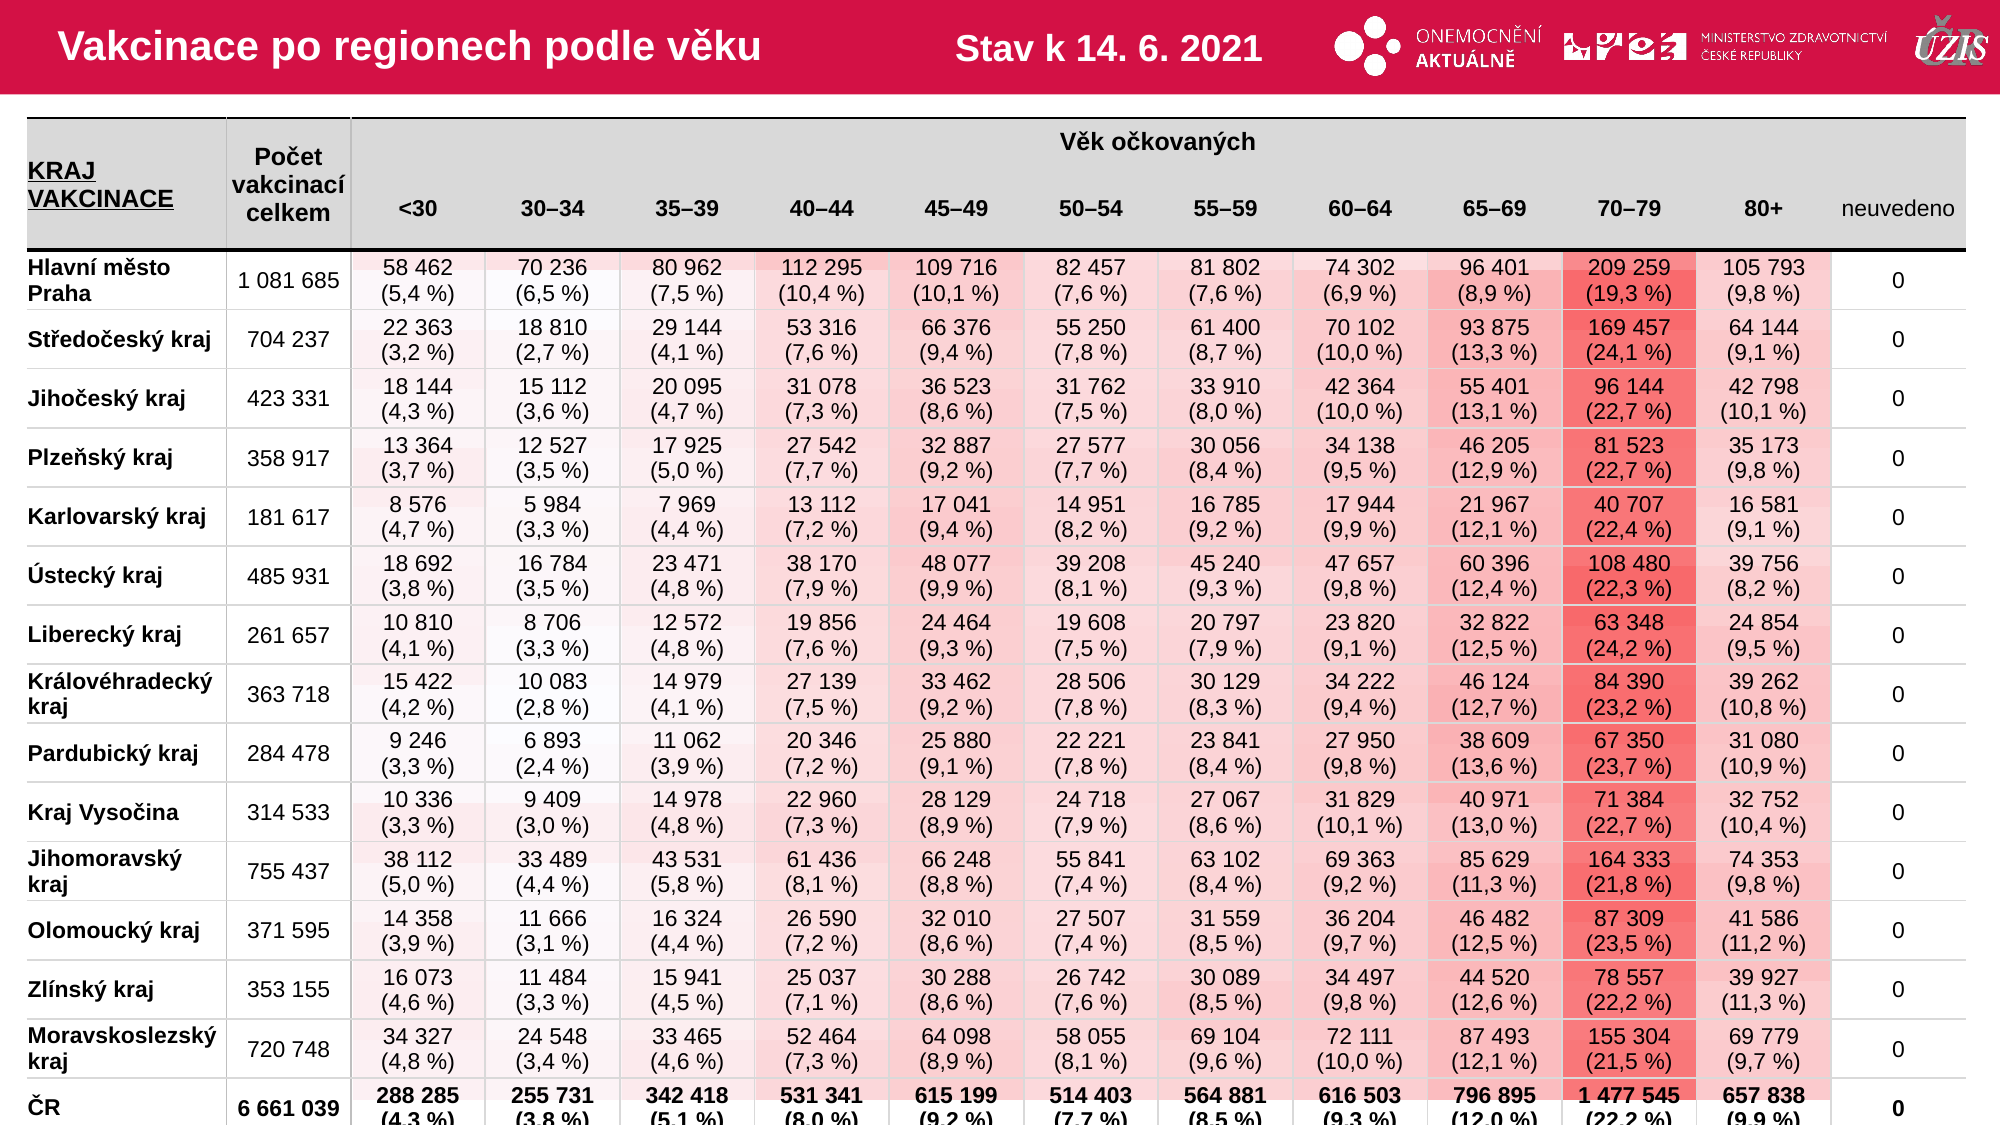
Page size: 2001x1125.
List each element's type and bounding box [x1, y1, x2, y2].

table_cell [1563, 901, 1696, 959]
table_cell [227, 310, 350, 368]
table_cell [1159, 901, 1292, 959]
table_cell [1563, 606, 1696, 663]
table_cell [890, 783, 1023, 841]
table_cell [27, 310, 226, 368]
table_cell [1428, 665, 1561, 722]
table_cell [1832, 1079, 1966, 1125]
table_cell [621, 165, 754, 248]
table_cell [352, 429, 484, 486]
table_cell [227, 901, 350, 959]
table_cell [755, 165, 888, 248]
table_cell [1294, 724, 1427, 781]
table_cell [227, 665, 350, 722]
table_cell [27, 429, 226, 486]
table_cell [1294, 606, 1427, 663]
table_cell [352, 310, 484, 368]
table_cell [486, 547, 619, 604]
table_cell [1025, 488, 1157, 545]
table_cell [1159, 1079, 1292, 1125]
table_cell [1294, 1079, 1427, 1125]
table_cell [1832, 488, 1966, 545]
table_cell [1025, 429, 1157, 486]
table_cell [1697, 665, 1830, 722]
table_cell [1697, 369, 1830, 427]
table_cell [227, 1020, 350, 1077]
table_cell [1025, 901, 1157, 959]
table_cell [227, 724, 350, 781]
table_cell [1563, 961, 1696, 1018]
table_cell [755, 547, 888, 604]
table_cell [1428, 369, 1561, 427]
table_cell [1697, 724, 1830, 781]
table_cell [1428, 1079, 1561, 1125]
table_cell [486, 1079, 619, 1125]
table_cell [27, 369, 226, 427]
table_cell [227, 783, 350, 841]
table_cell [352, 665, 484, 722]
table_cell [621, 310, 754, 368]
table_cell [1832, 783, 1966, 841]
table_cell [1294, 783, 1427, 841]
table_cell [1428, 252, 1561, 309]
table_cell [486, 429, 619, 486]
table_cell [1697, 310, 1830, 368]
table_cell [1832, 724, 1966, 781]
table_cell [352, 606, 484, 663]
table_cell [1428, 901, 1561, 959]
table_cell [755, 429, 888, 486]
table_cell [1025, 783, 1157, 841]
table_cell [755, 665, 888, 722]
table_cell [1294, 488, 1427, 545]
table_cell [755, 1079, 888, 1125]
table_cell [486, 310, 619, 368]
table_cell [1294, 310, 1427, 368]
table_cell [1697, 1020, 1830, 1077]
table_cell [621, 252, 754, 309]
table_cell [890, 310, 1023, 368]
table_cell [227, 842, 350, 900]
table_cell [755, 783, 888, 841]
table_cell [1697, 252, 1830, 309]
table_cell [621, 488, 754, 545]
table_cell [621, 429, 754, 486]
table_cell [1294, 547, 1427, 604]
table_cell [1159, 1020, 1292, 1077]
table_cell [621, 724, 754, 781]
table_cell [1832, 310, 1966, 368]
table_cell [352, 783, 484, 841]
table_cell [352, 547, 484, 604]
table_cell [890, 488, 1023, 545]
text_box [940, 16, 1385, 77]
table_header [27, 119, 226, 248]
table_cell [352, 369, 484, 427]
table_cell [1563, 842, 1696, 900]
table_cell [1428, 606, 1561, 663]
table_cell [1563, 783, 1696, 841]
table_cell [1832, 961, 1966, 1018]
table_cell [1428, 488, 1561, 545]
table_cell [1159, 310, 1292, 368]
table_cell [1159, 842, 1292, 900]
table_cell [621, 1020, 754, 1077]
table_cell [1428, 1020, 1561, 1077]
table_header [227, 119, 350, 248]
table_cell [27, 547, 226, 604]
table_cell [1294, 842, 1427, 900]
table_cell [27, 252, 226, 309]
table_cell [1025, 842, 1157, 900]
table_cell [755, 1020, 888, 1077]
table_cell [1159, 665, 1292, 722]
table_cell [621, 606, 754, 663]
table_cell [27, 724, 226, 781]
table_cell [1428, 165, 1561, 248]
picture [1563, 31, 1888, 60]
table_cell [486, 165, 619, 248]
picture [1915, 15, 1989, 66]
table_cell [890, 252, 1023, 309]
table_cell [1159, 783, 1292, 841]
table_cell [1294, 369, 1427, 427]
table_cell [1025, 369, 1157, 427]
table_cell [1563, 547, 1696, 604]
table_cell [621, 369, 754, 427]
table_cell [1159, 429, 1292, 486]
table_cell [755, 961, 888, 1018]
table_cell [1563, 1020, 1696, 1077]
table_cell [227, 252, 350, 309]
table_cell [1294, 429, 1427, 486]
table_cell [486, 665, 619, 722]
table_cell [27, 901, 226, 959]
table_cell [890, 547, 1023, 604]
table_cell [352, 724, 484, 781]
table_cell [1025, 165, 1157, 248]
table_cell [1563, 310, 1696, 368]
table_cell [27, 1020, 226, 1077]
table_cell [890, 961, 1023, 1018]
table_cell [27, 606, 226, 663]
table_cell [1697, 606, 1830, 663]
table_cell [1563, 665, 1696, 722]
table_cell [27, 783, 226, 841]
table_cell [1025, 547, 1157, 604]
title [42, 0, 1262, 95]
table_cell [1025, 1020, 1157, 1077]
table_cell [1159, 724, 1292, 781]
table_cell [1832, 547, 1966, 604]
table_cell [227, 1079, 350, 1125]
table_cell [621, 783, 754, 841]
table_cell [755, 606, 888, 663]
table_cell [486, 724, 619, 781]
table_cell [1563, 429, 1696, 486]
table_cell [1428, 961, 1561, 1018]
picture [1385, 16, 1542, 76]
table_cell [486, 369, 619, 427]
table_cell [621, 547, 754, 604]
table_cell [755, 310, 888, 368]
table_cell [352, 1079, 484, 1125]
table_cell [1025, 252, 1157, 309]
table_cell [1294, 252, 1427, 309]
table_cell [1428, 842, 1561, 900]
table_cell [1832, 165, 1966, 248]
table_cell [621, 961, 754, 1018]
table_cell [1159, 488, 1292, 545]
table_cell [1159, 369, 1292, 427]
table_cell [621, 665, 754, 722]
table_cell [1697, 488, 1830, 545]
table_cell [621, 1079, 754, 1125]
table_cell [227, 369, 350, 427]
table_cell [1697, 1079, 1830, 1125]
table_cell [1563, 252, 1696, 309]
table_cell [755, 488, 888, 545]
table_cell [1697, 842, 1830, 900]
table_cell [1563, 724, 1696, 781]
table_cell [1294, 961, 1427, 1018]
table_cell [890, 842, 1023, 900]
table_cell [890, 665, 1023, 722]
table_cell [486, 842, 619, 900]
table_cell [1832, 369, 1966, 427]
table_cell [1832, 842, 1966, 900]
table_cell [1025, 665, 1157, 722]
table_cell [486, 783, 619, 841]
table_cell [1025, 961, 1157, 1018]
table_cell [1697, 429, 1830, 486]
table_cell [486, 252, 619, 309]
table_cell [1025, 310, 1157, 368]
table_cell [1563, 369, 1696, 427]
table_cell [621, 842, 754, 900]
table_cell [1025, 724, 1157, 781]
table_cell [1832, 1020, 1966, 1077]
table_cell [1159, 165, 1292, 248]
table_cell [1563, 165, 1696, 248]
table_header [352, 119, 1966, 165]
table_cell [890, 724, 1023, 781]
table_cell [1428, 429, 1561, 486]
table_cell [1428, 724, 1561, 781]
table_cell [352, 961, 484, 1018]
table_cell [352, 488, 484, 545]
table_cell [1832, 429, 1966, 486]
table_cell [1563, 1079, 1696, 1125]
table_cell [1294, 1020, 1427, 1077]
table_cell [1832, 665, 1966, 722]
table_cell [890, 901, 1023, 959]
table_cell [1697, 901, 1830, 959]
table_cell [1697, 961, 1830, 1018]
table_cell [890, 606, 1023, 663]
table_cell [352, 165, 484, 248]
table_cell [755, 369, 888, 427]
table_cell [890, 1079, 1023, 1125]
table_cell [1294, 665, 1427, 722]
table_cell [890, 369, 1023, 427]
table_cell [1294, 165, 1427, 248]
table_cell [27, 961, 226, 1018]
table_cell [1159, 547, 1292, 604]
table_cell [1159, 961, 1292, 1018]
table_cell [1428, 310, 1561, 368]
table_cell [1697, 547, 1830, 604]
table_cell [621, 901, 754, 959]
table_cell [1025, 1079, 1157, 1125]
table_cell [755, 842, 888, 900]
table_cell [1832, 606, 1966, 663]
table_cell [1159, 252, 1292, 309]
table_cell [27, 1079, 226, 1125]
table_cell [227, 429, 350, 486]
table_cell [352, 901, 484, 959]
table_cell [1428, 547, 1561, 604]
table_cell [1428, 783, 1561, 841]
table_cell [227, 961, 350, 1018]
table_cell [1563, 488, 1696, 545]
table_cell [486, 488, 619, 545]
table_cell [890, 165, 1023, 248]
table_cell [1697, 783, 1830, 841]
table_cell [1697, 165, 1830, 248]
table_cell [486, 901, 619, 959]
table_cell [755, 724, 888, 781]
table_cell [1832, 252, 1966, 309]
table_cell [27, 842, 226, 900]
table_cell [486, 961, 619, 1018]
table_cell [227, 547, 350, 604]
table_cell [755, 901, 888, 959]
table_cell [27, 665, 226, 722]
table_cell [27, 488, 226, 545]
table_cell [1025, 606, 1157, 663]
table_cell [1832, 901, 1966, 959]
table_cell [890, 429, 1023, 486]
table_cell [352, 1020, 484, 1077]
table_cell [227, 606, 350, 663]
table_cell [486, 1020, 619, 1077]
table_cell [890, 1020, 1023, 1077]
table_cell [1159, 606, 1292, 663]
table_cell [352, 842, 484, 900]
table_cell [1294, 901, 1427, 959]
table_cell [227, 488, 350, 545]
table_cell [755, 252, 888, 309]
table_cell [352, 252, 484, 309]
table_cell [486, 606, 619, 663]
